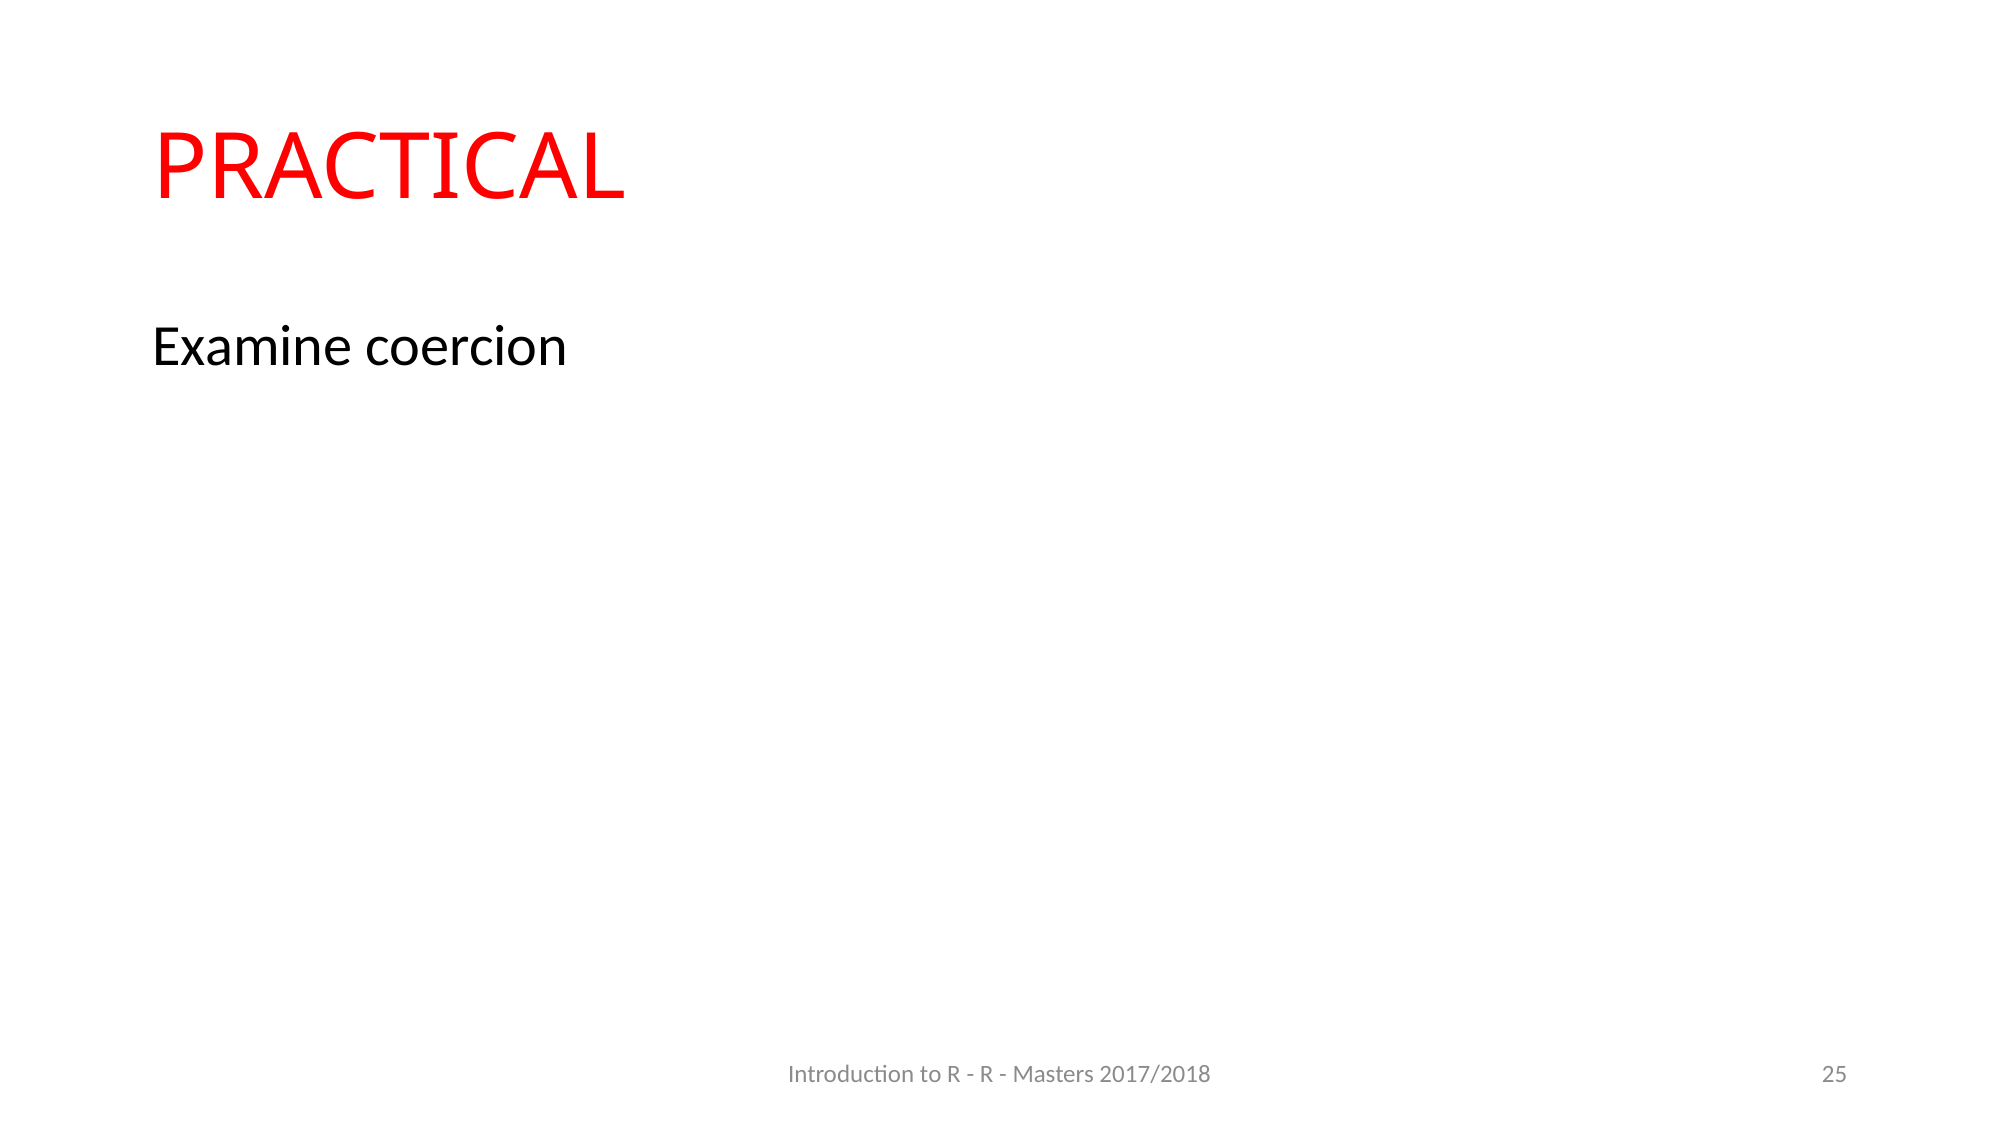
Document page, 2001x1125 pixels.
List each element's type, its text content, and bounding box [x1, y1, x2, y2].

list Examine coercion [137, 299, 1863, 1014]
title PRACTICAL [137, 59, 1863, 278]
footer Introduction to R - R - Masters 2017/2018 [662, 1042, 1338, 1103]
slide_number 25 [1412, 1042, 1863, 1103]
